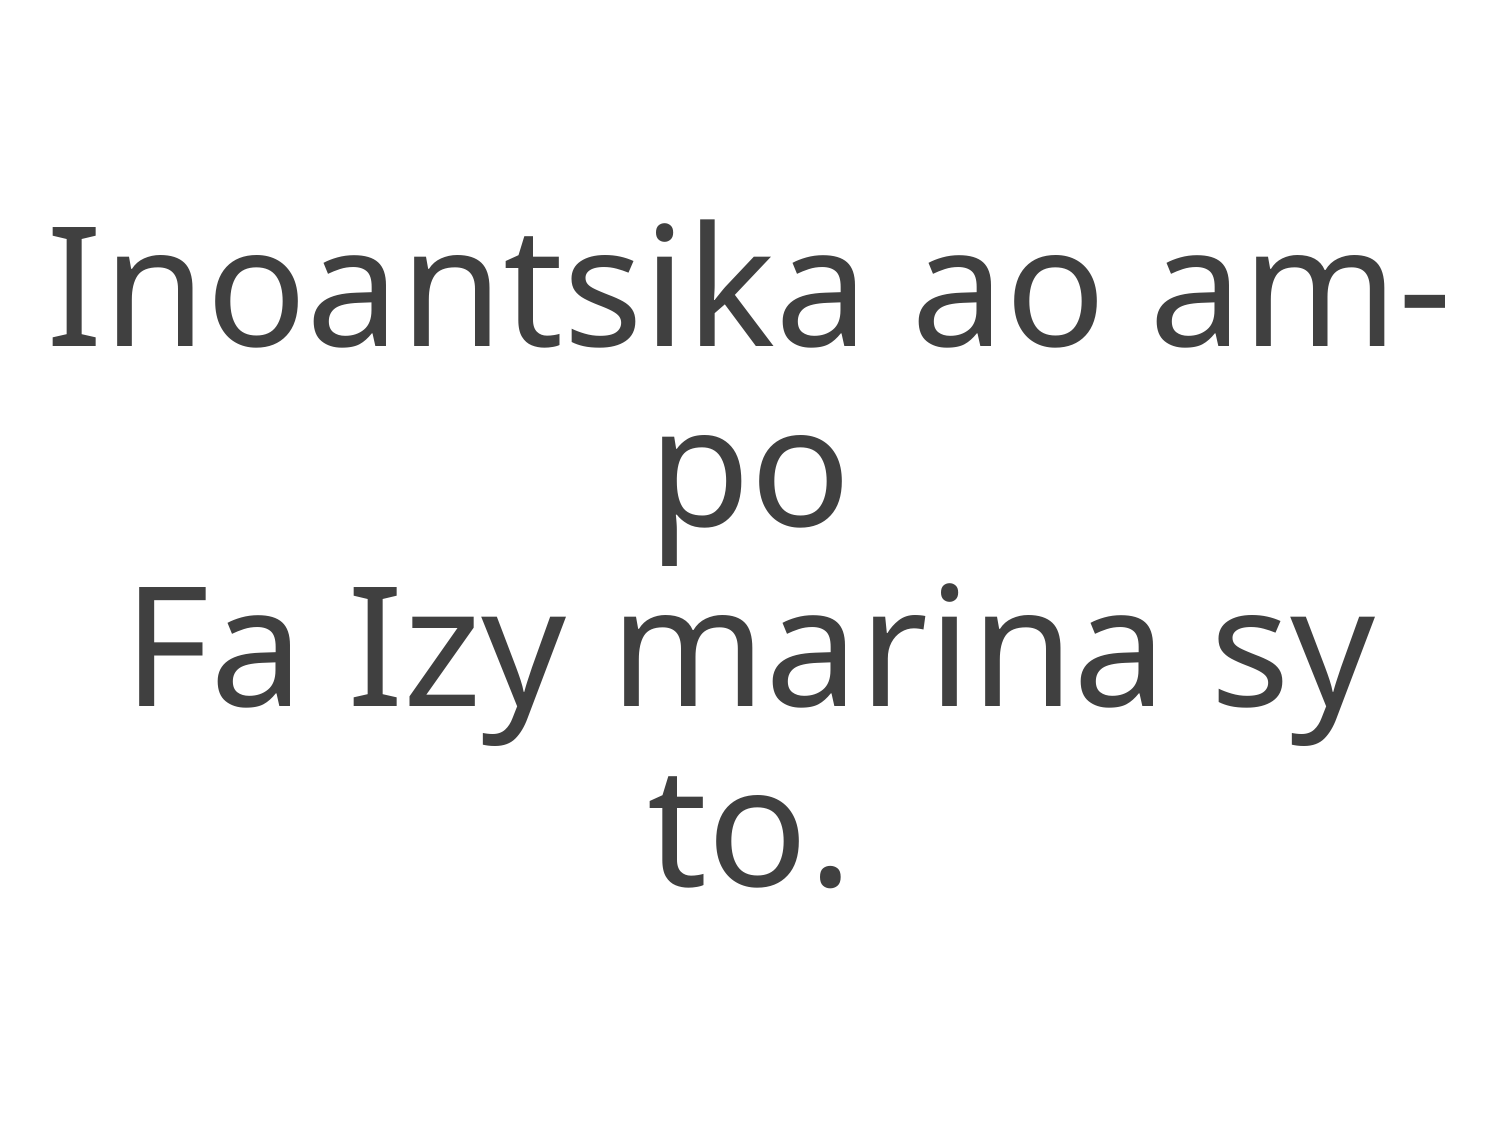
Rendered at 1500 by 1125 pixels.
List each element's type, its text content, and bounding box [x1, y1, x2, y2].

title Inoantsika ao am-po Fa Izy marina sy to. [0, 453, 1500, 672]
